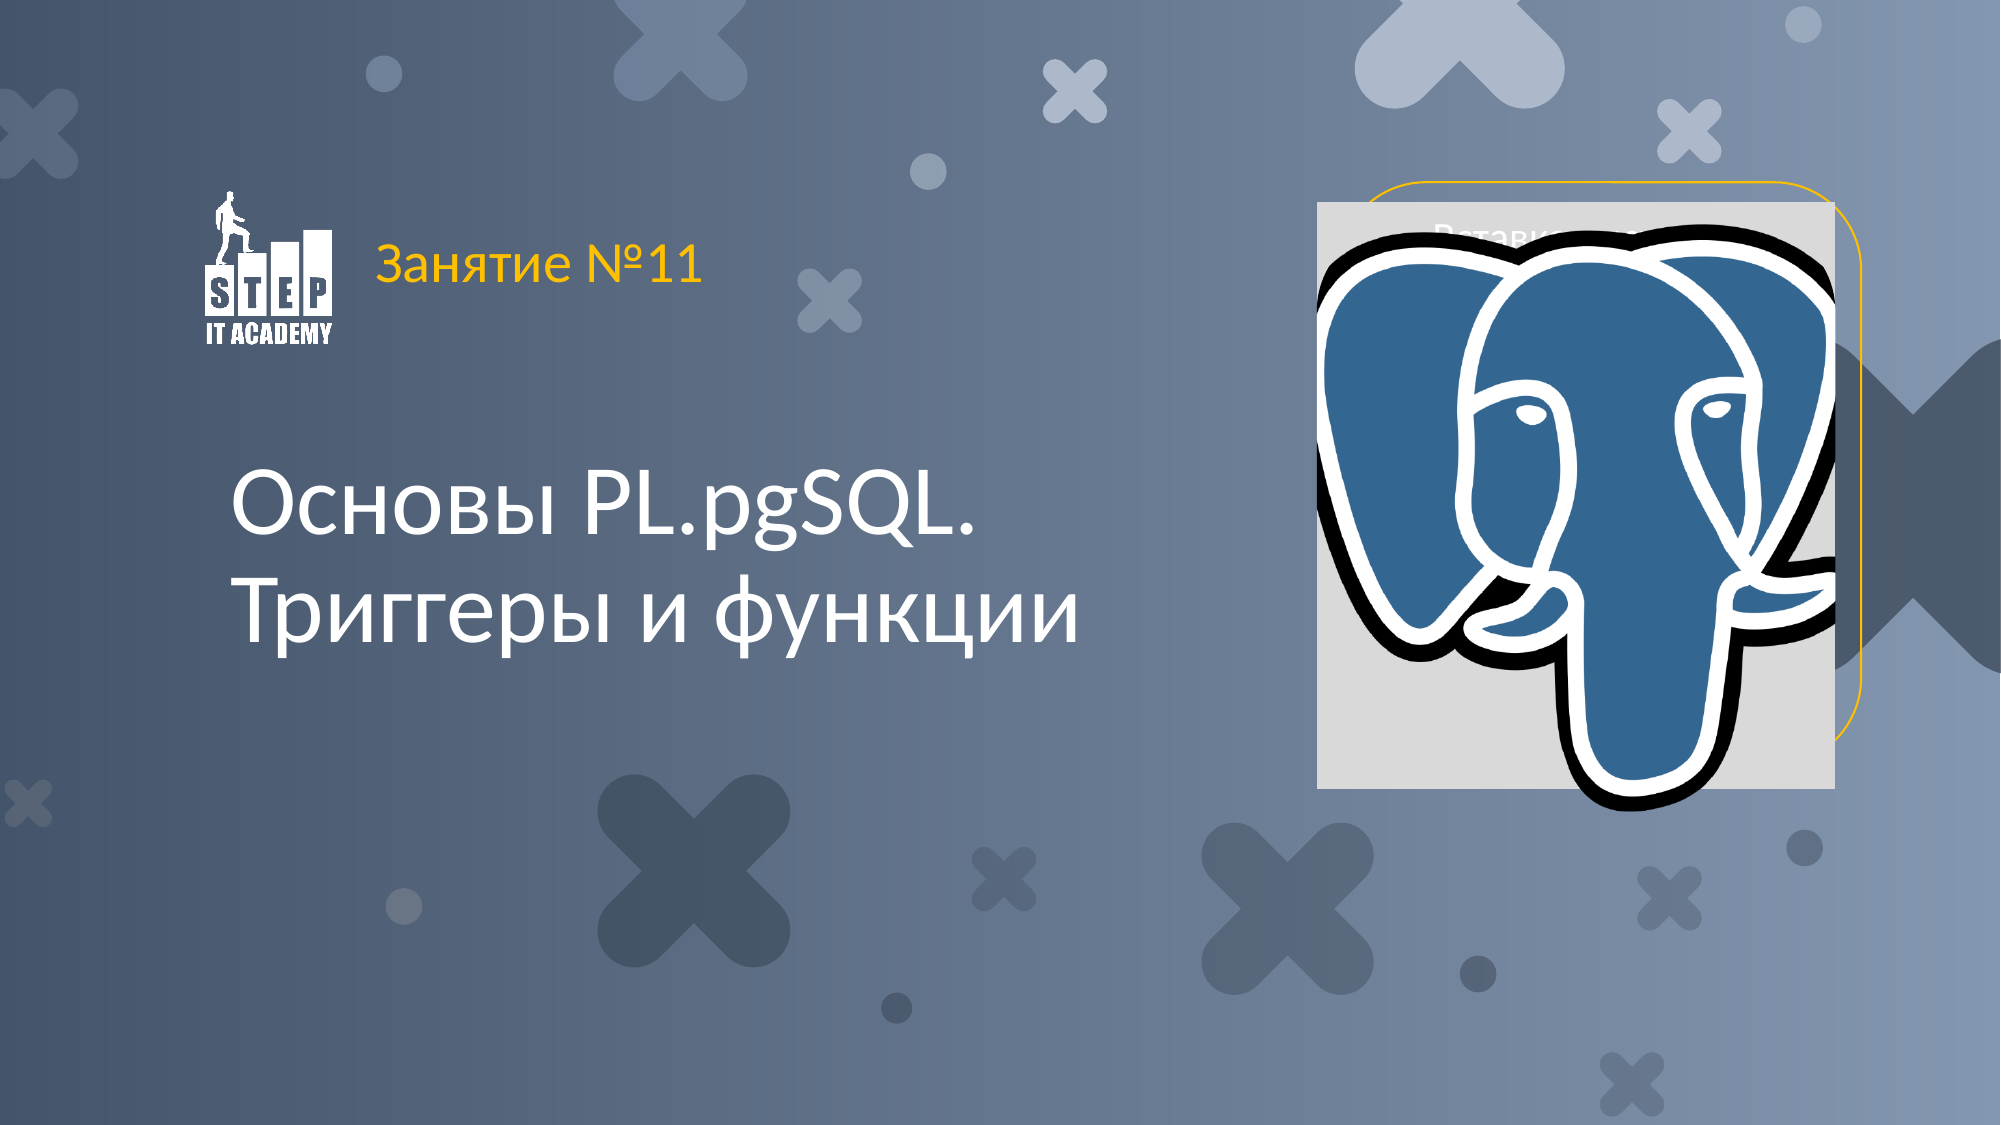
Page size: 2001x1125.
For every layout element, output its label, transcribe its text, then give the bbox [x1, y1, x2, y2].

picture [1316, 202, 1836, 812]
picture [198, 181, 339, 354]
list Занятие №11 [359, 224, 1280, 373]
title Основы PL.pgSQL. Триггеры и функции [215, 415, 1280, 672]
